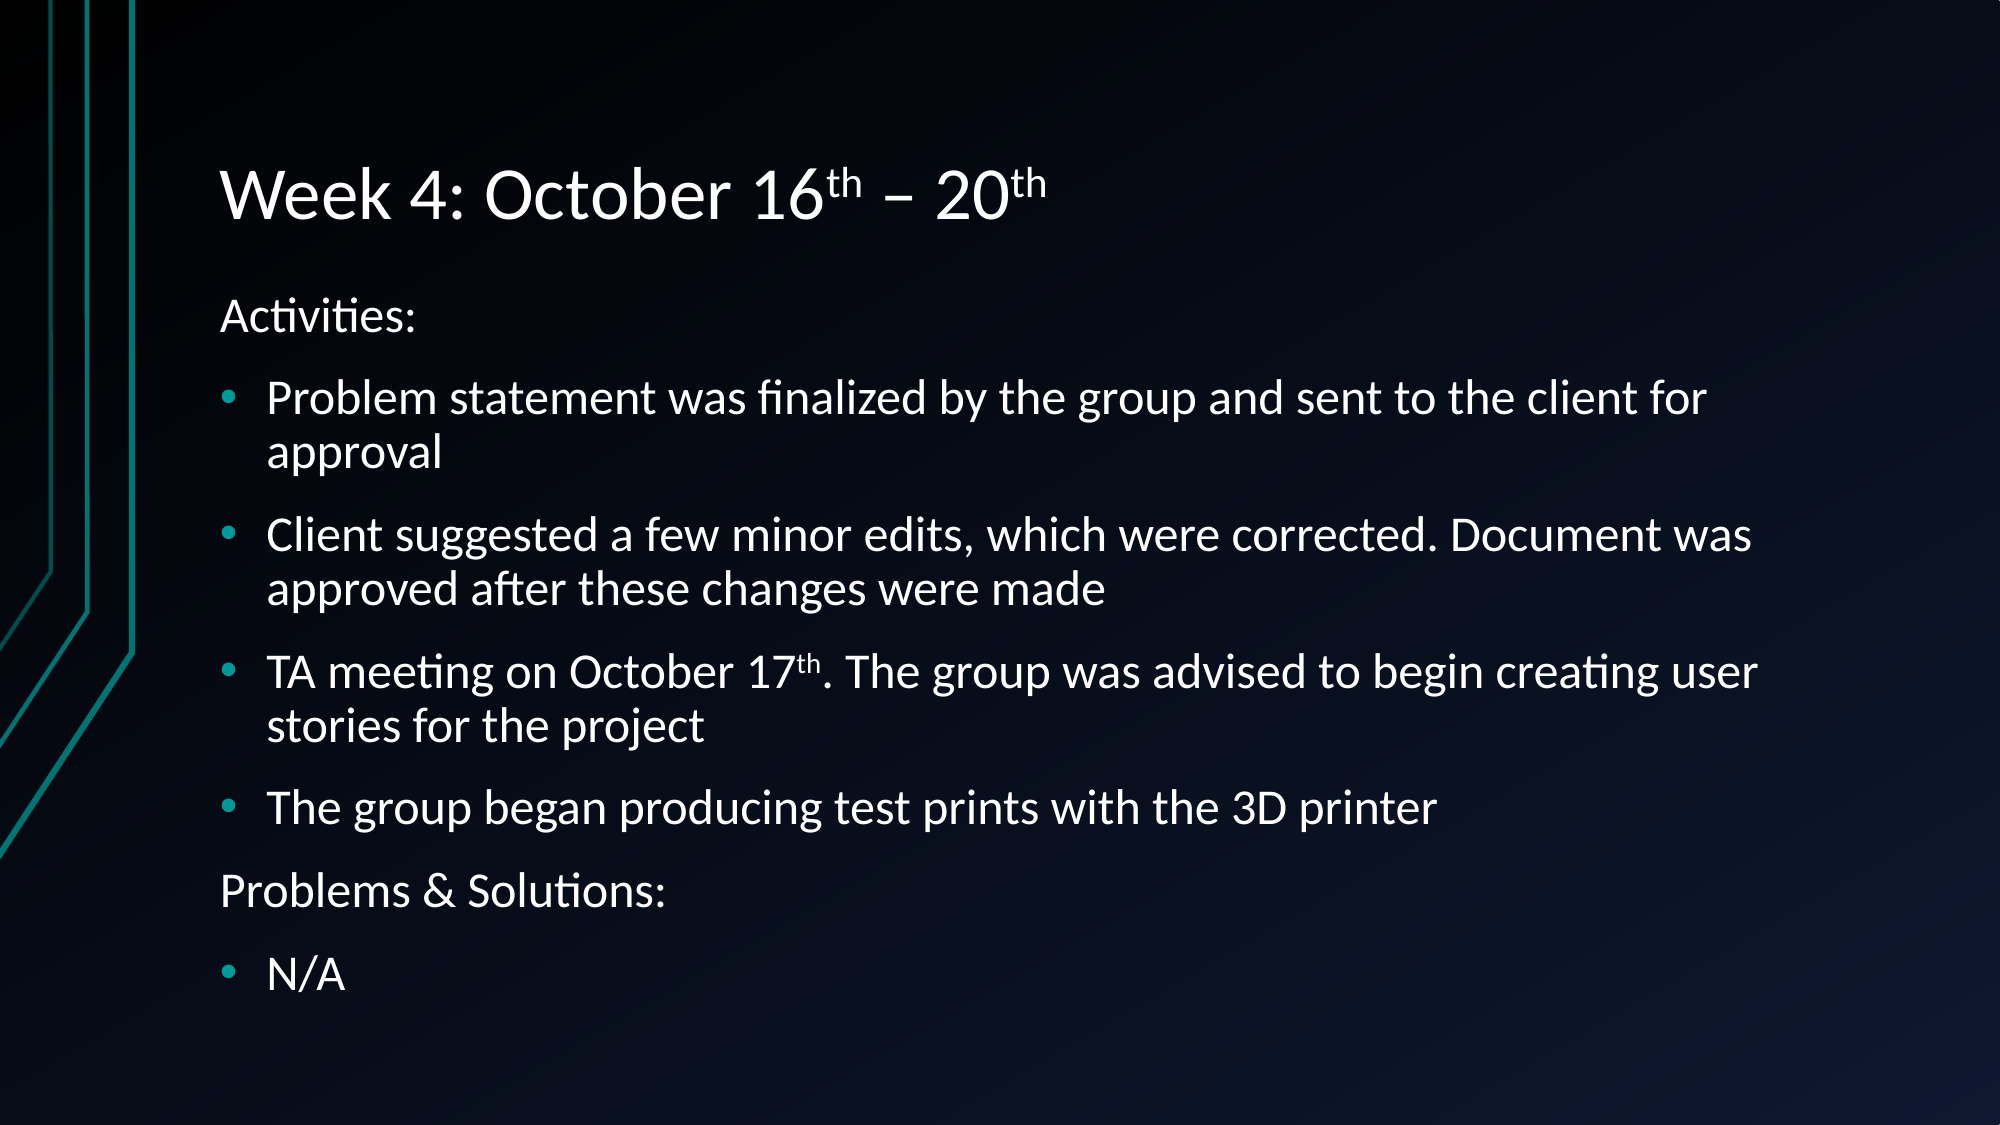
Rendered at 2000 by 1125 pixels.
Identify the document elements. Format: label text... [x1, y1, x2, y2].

title Week 4: October 16th – 20th [199, 45, 1900, 246]
list Activities: Problem statement was finalized by the group and sent to the client for approval Client suggested a few minor edits, which were corrected. Document was approved after these changes were made TA meeting on October 17th. The group was advised to begin creating user stories for the project The group began producing test prints with the 3D printer Problems & Solutions: N/A [199, 279, 1900, 1012]
